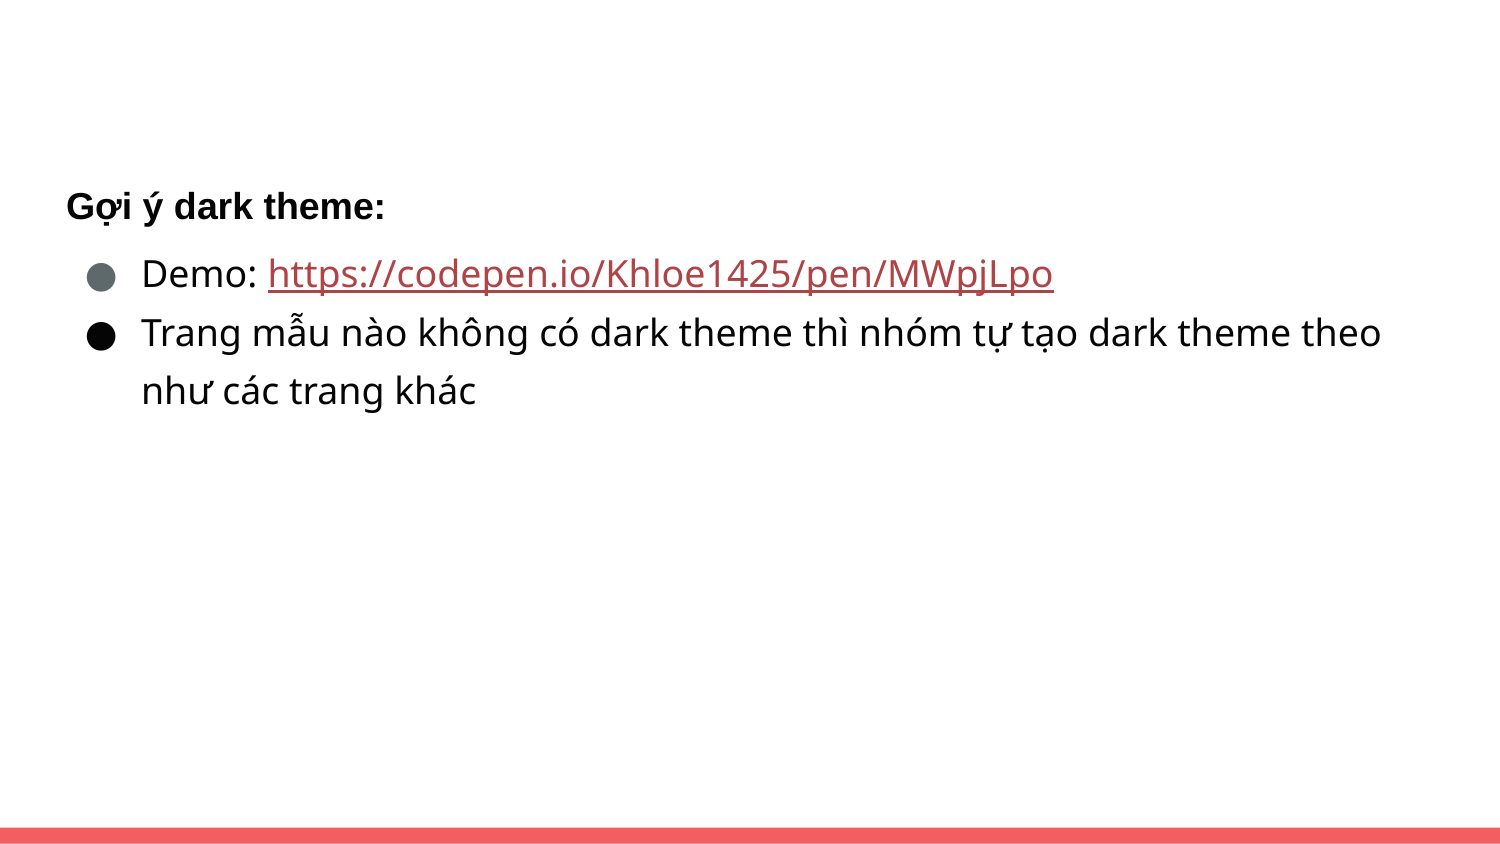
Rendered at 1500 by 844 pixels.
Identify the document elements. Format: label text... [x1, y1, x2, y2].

list Gợi ý dark theme: Demo: https://codepen.io/Khloe1425/pen/MWpjLpo Trang mẫu nào không có dark theme thì nhóm tự tạo dark theme theo như các trang khác [51, 164, 1449, 750]
